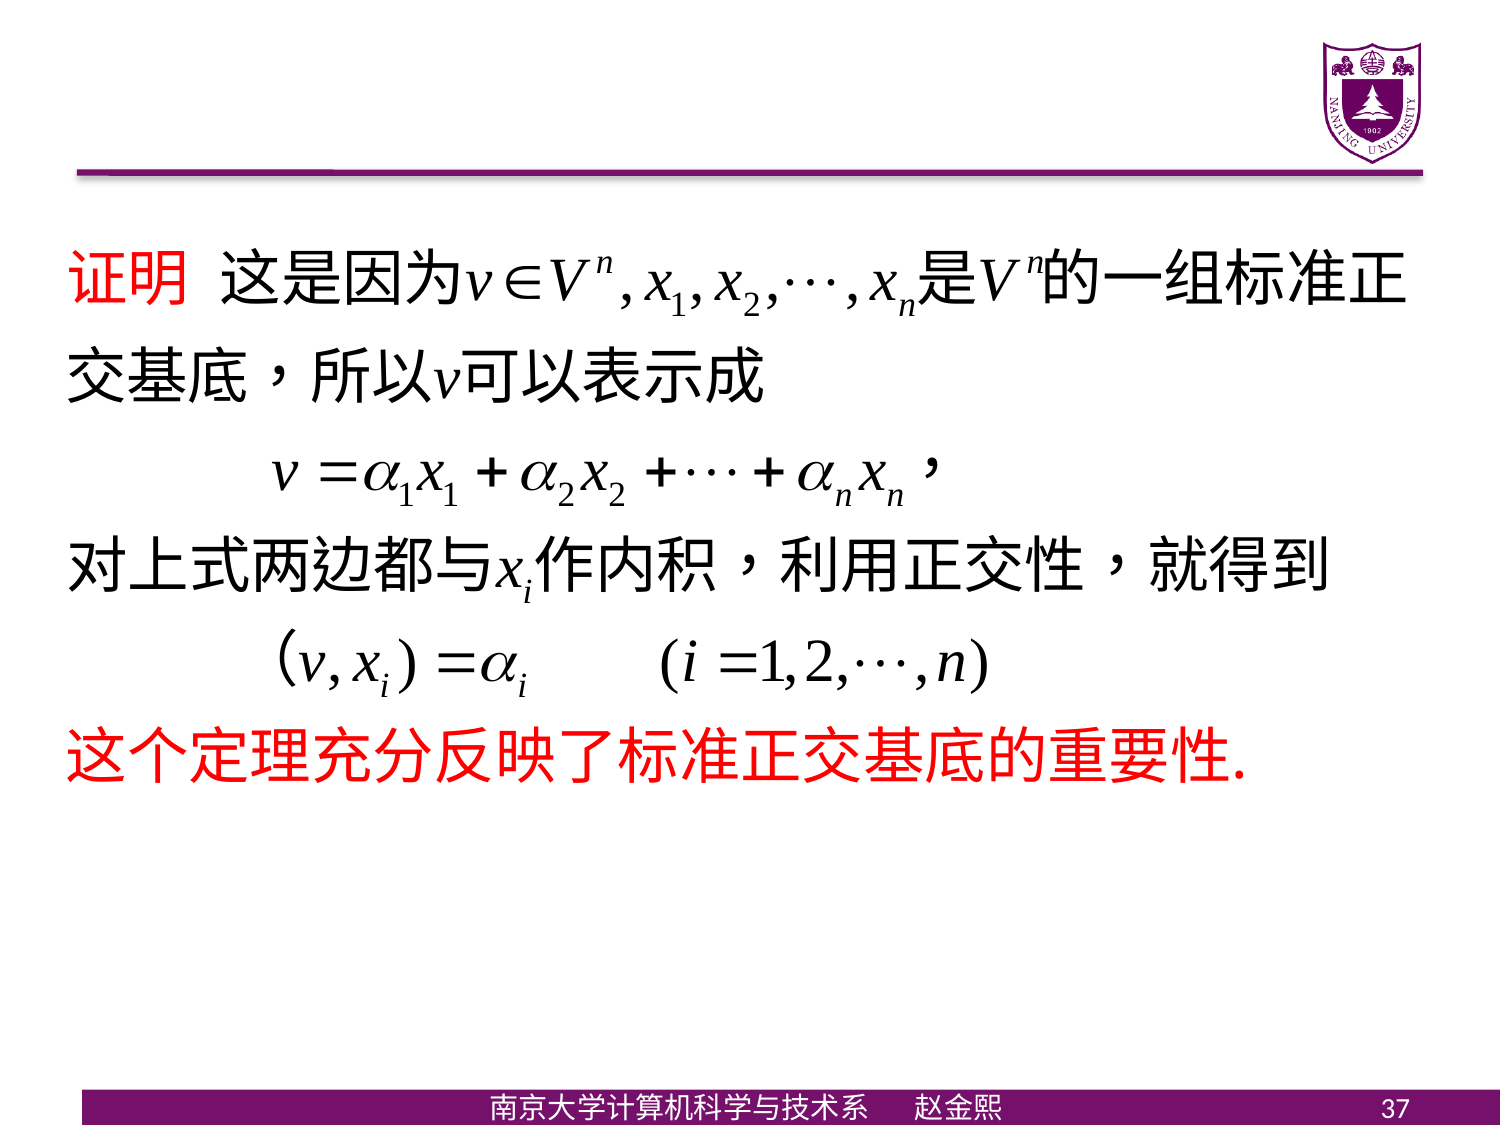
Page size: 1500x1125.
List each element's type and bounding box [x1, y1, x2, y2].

text_box [58, 234, 1419, 798]
picture [1323, 42, 1421, 164]
